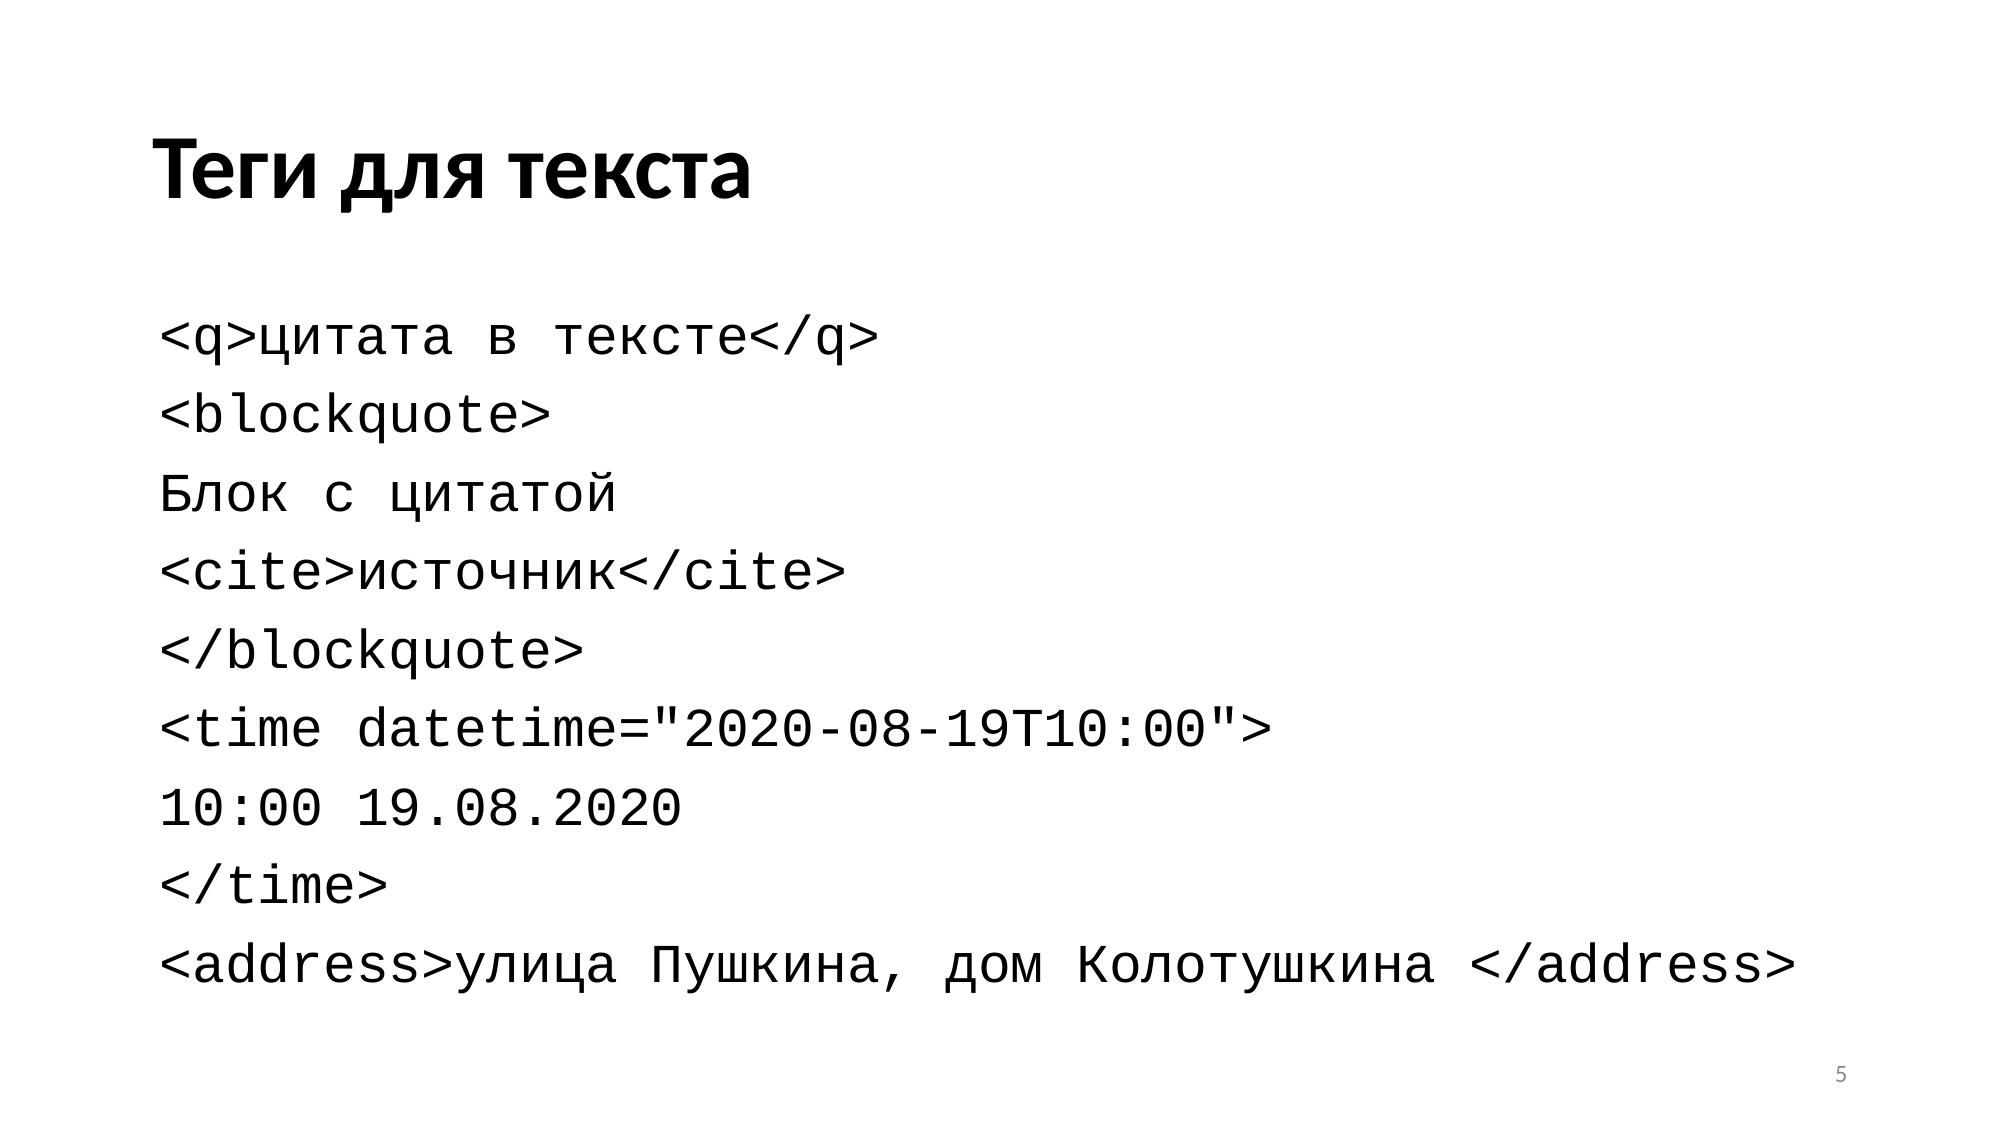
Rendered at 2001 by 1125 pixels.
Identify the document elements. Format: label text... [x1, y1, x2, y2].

list <q>цитата в тексте</q> <blockquote> Блок с цитатой <cite>источник</cite> </blockquote> <time datetime="2020-08-19T10:00"> 10:00 19.08.2020 </time> <address>улица Пушкина, дом Колотушкина </address> [137, 299, 1921, 1014]
title Теги для текста [137, 59, 1863, 278]
slide_number 5 [1412, 1042, 1863, 1103]
